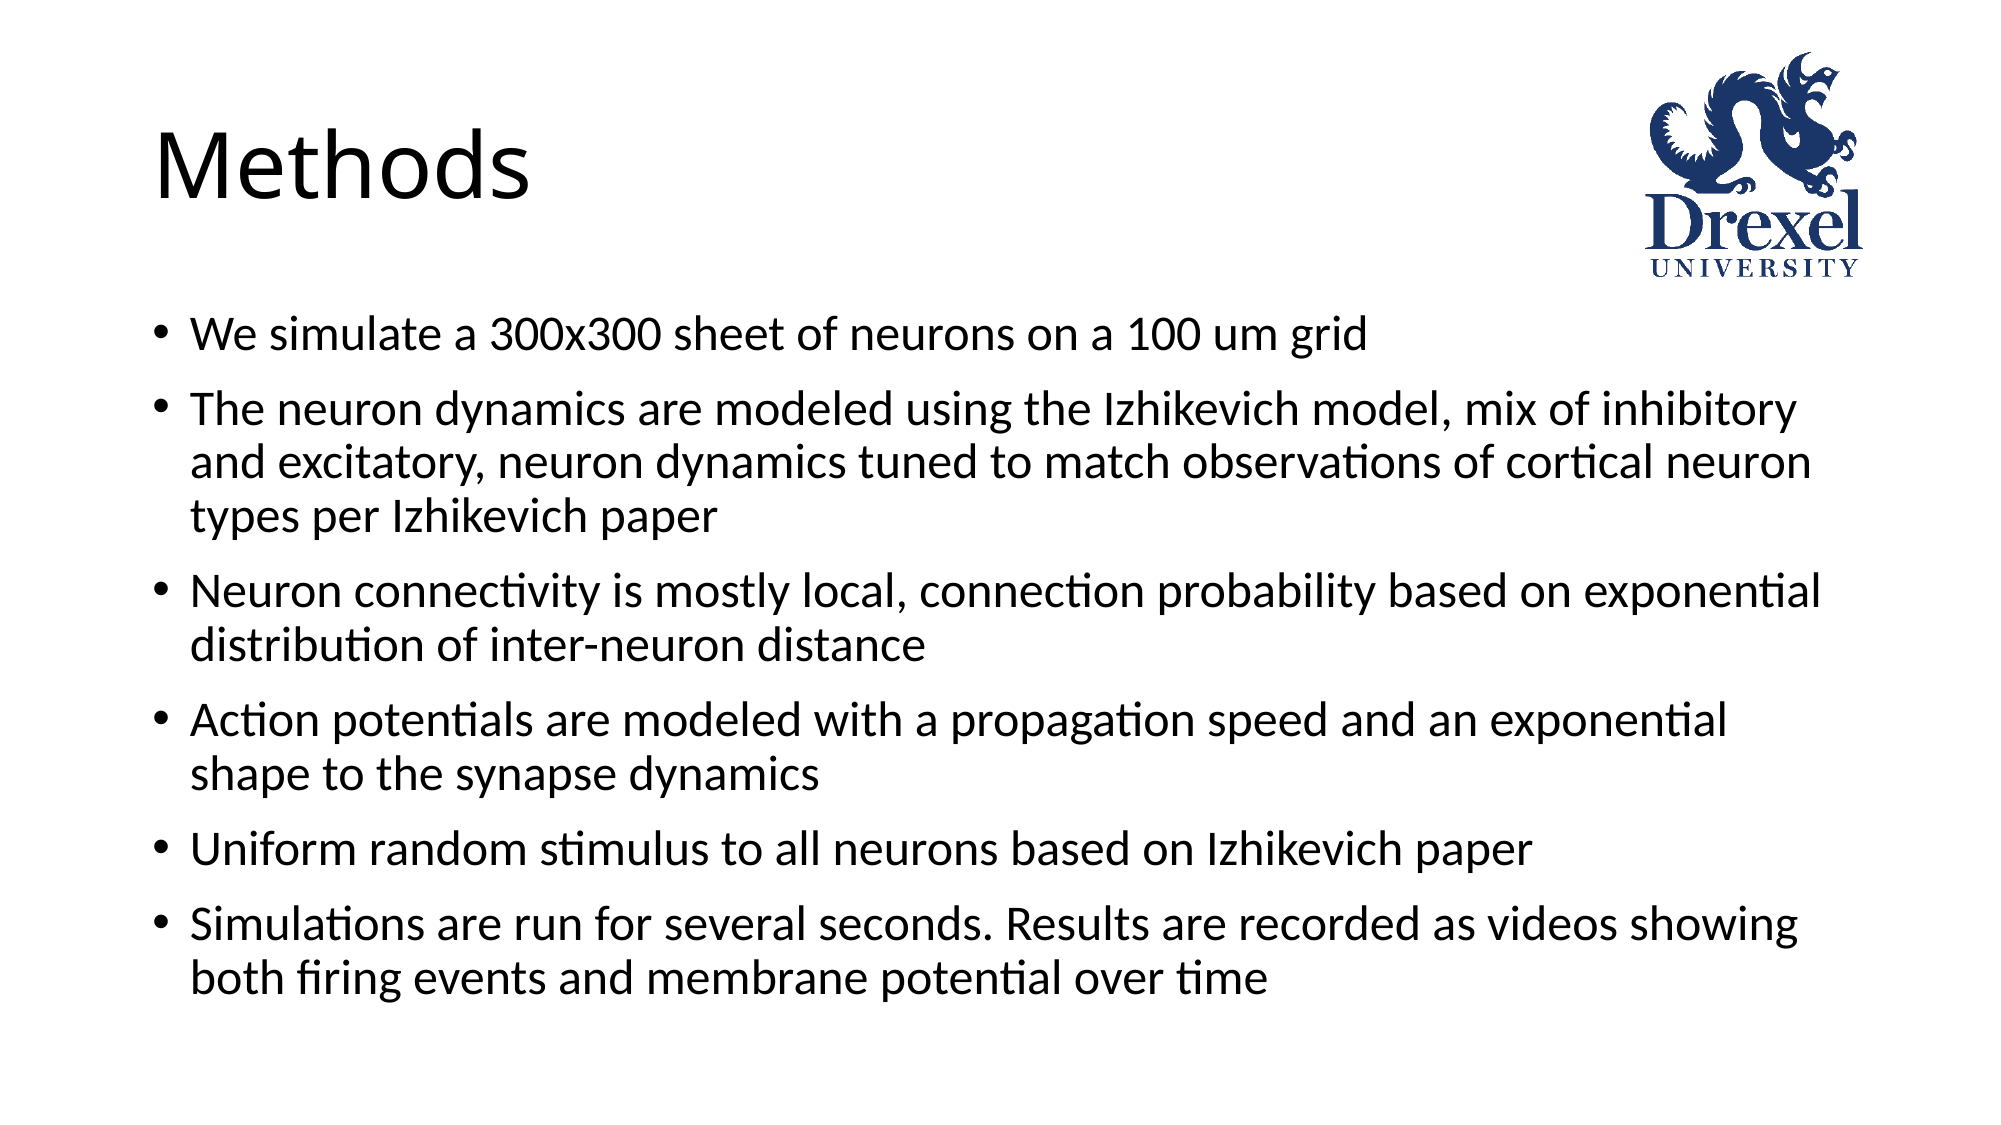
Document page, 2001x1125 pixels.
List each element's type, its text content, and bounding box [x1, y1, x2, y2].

list We simulate a 300x300 sheet of neurons on a 100 um grid The neuron dynamics are modeled using the Izhikevich model, mix of inhibitory and excitatory, neuron dynamics tuned to match observations of cortical neuron types per Izhikevich paper Neuron connectivity is mostly local, connection probability based on exponential distribution of inter-neuron distance Action potentials are modeled with a propagation speed and an exponential shape to the synapse dynamics Uniform random stimulus to all neurons based on Izhikevich paper Simulations are run for several seconds. Results are recorded as videos showing both firing events and membrane potential over time [137, 299, 1863, 1014]
title Methods [137, 59, 1288, 278]
picture [1645, 52, 1863, 277]
